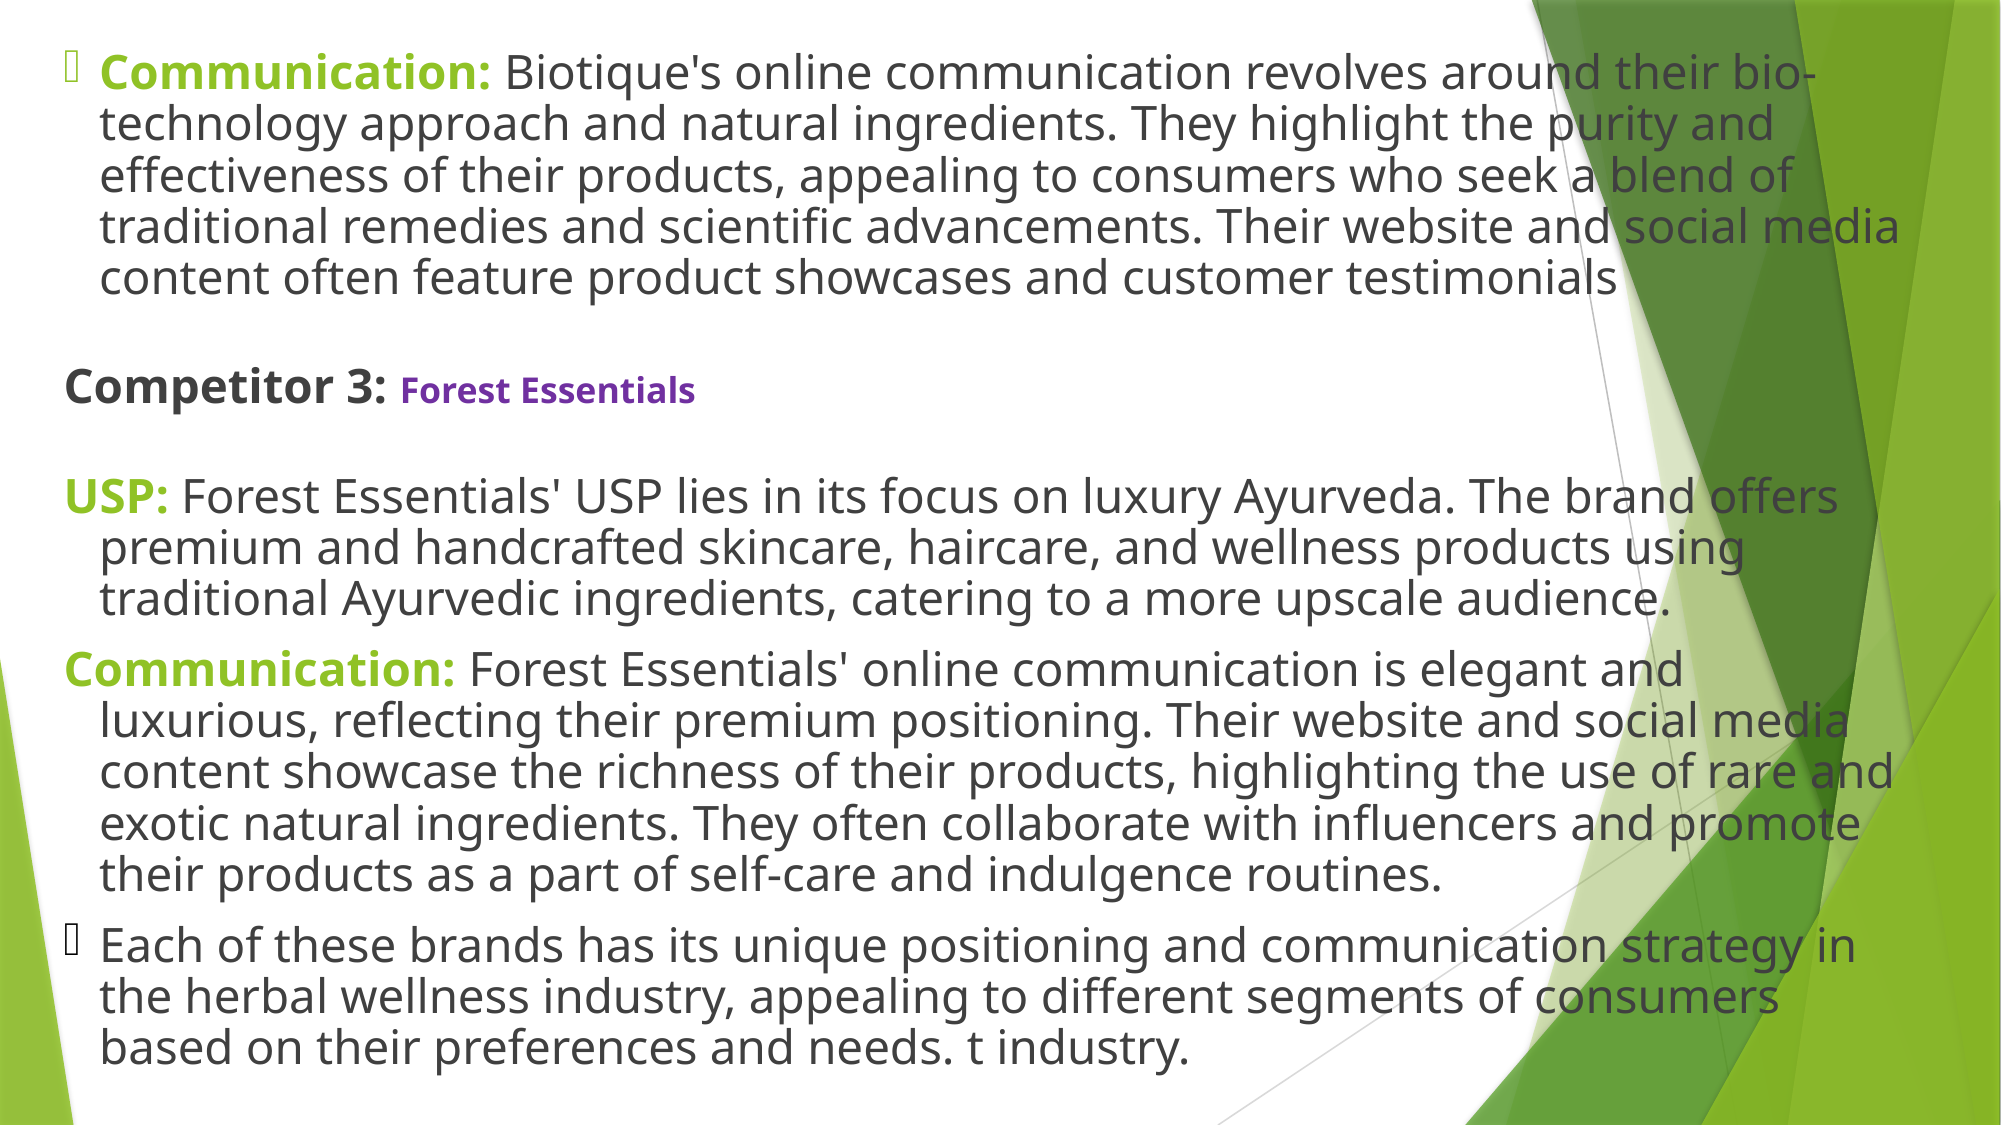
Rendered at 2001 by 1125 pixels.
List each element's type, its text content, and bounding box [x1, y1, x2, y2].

list Communication: Biotique's online communication revolves around their bio-technology approach and natural ingredients. They highlight the purity and effectiveness of their products, appealing to consumers who seek a blend of traditional remedies and scientific advancements. Their website and social media content often feature product showcases and customer testimonials Competitor 3: Forest Essentials USP: Forest Essentials' USP lies in its focus on luxury Ayurveda. The brand offers premium and handcrafted skincare, haircare, and wellness products using traditional Ayurvedic ingredients, catering to a more upscale audience. Communication: Forest Essentials' online communication is elegant and luxurious, reflecting their premium positioning. Their website and social media content showcase the richness of their products, highlighting the use of rare and exotic natural ingredients. They often collaborate with influencers and promote their products as a part of self-care and indulgence routines. Each of these brands has its unique positioning and communication strategy in the herbal wellness industry, appealing to different segments of consumers based on their preferences and needs. t industry. [48, 41, 1924, 1101]
